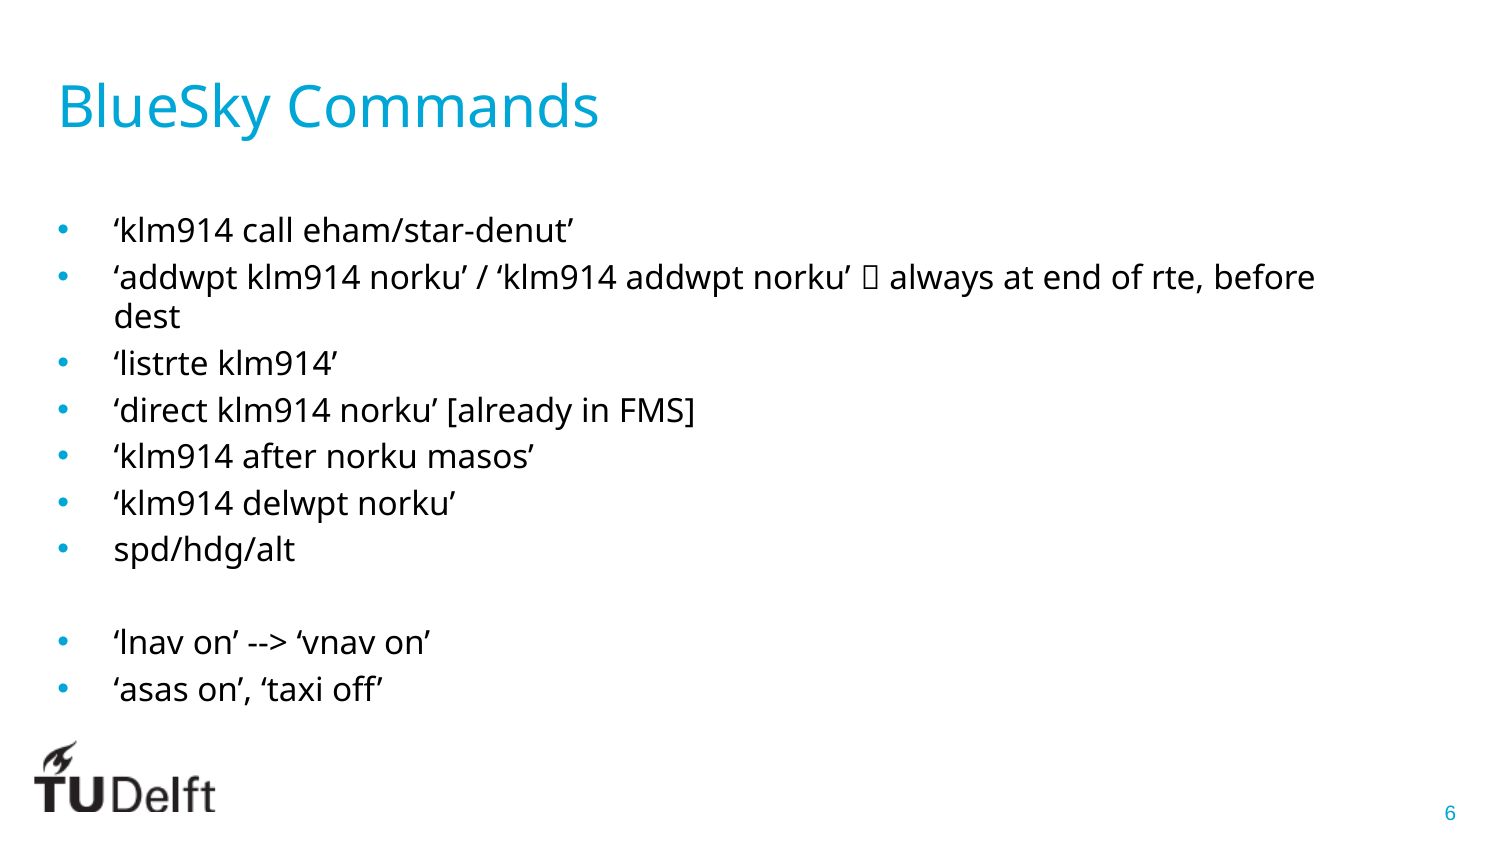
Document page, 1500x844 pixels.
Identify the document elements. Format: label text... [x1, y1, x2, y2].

text_box BlueSky Commands [42, 33, 1206, 175]
text_box ‘klm914 call eham/star-denut’ ‘addwpt klm914 norku’ / ‘klm914 addwpt norku’  always at end of rte, before dest ‘listrte klm914’ ‘direct klm914 norku’ [already in FMS] ‘klm914 after norku masos’ ‘klm914 delwpt norku’ spd/hdg/alt ‘lnav on’ --> ‘vnav on’ ‘asas on’, ‘taxi off’ [42, 201, 1364, 739]
